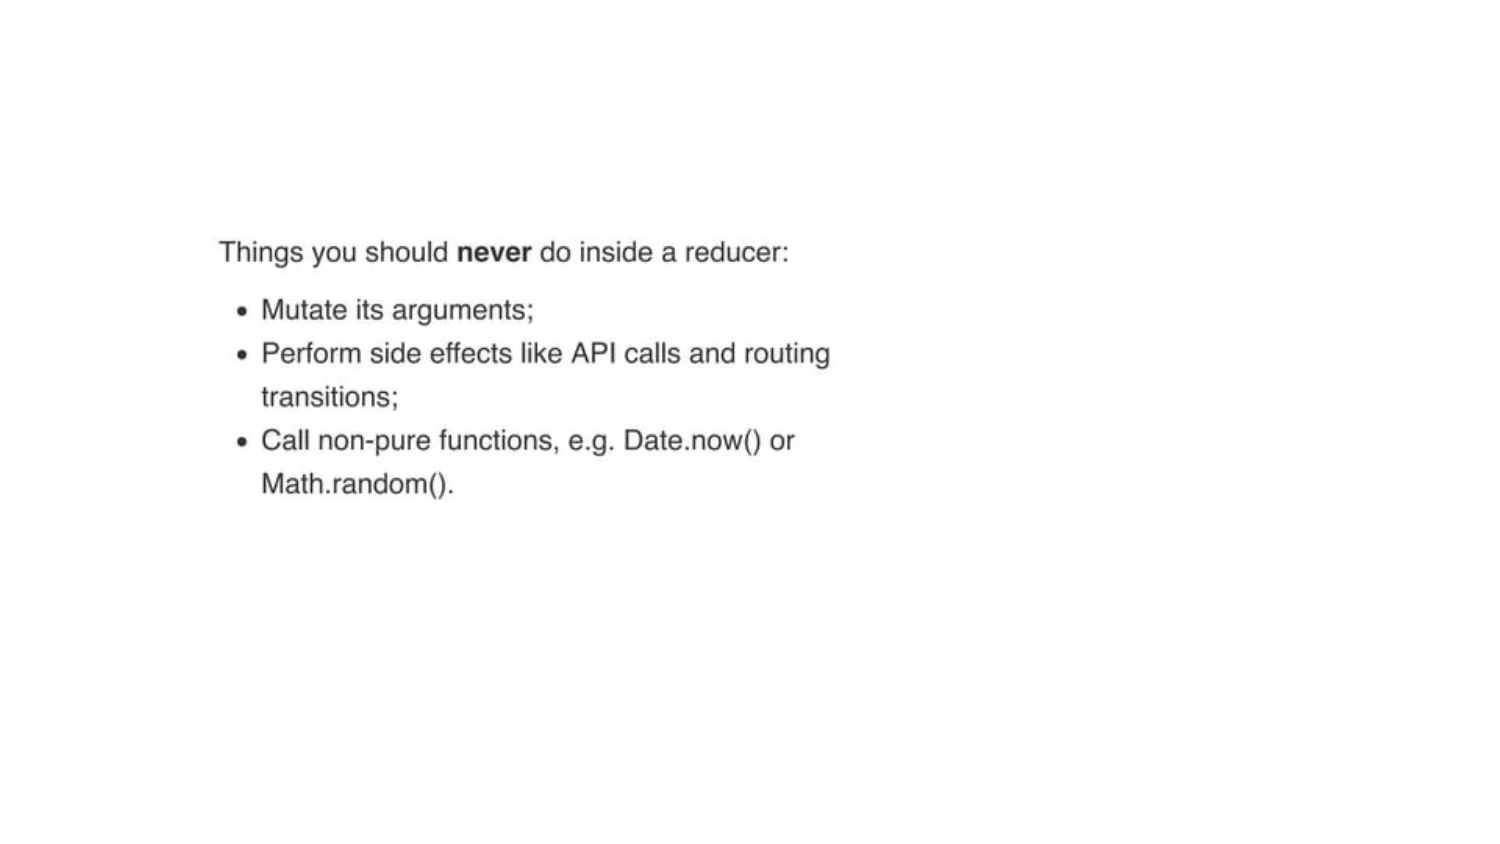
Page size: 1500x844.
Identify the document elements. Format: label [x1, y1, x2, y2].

picture [0, 0, 997, 727]
